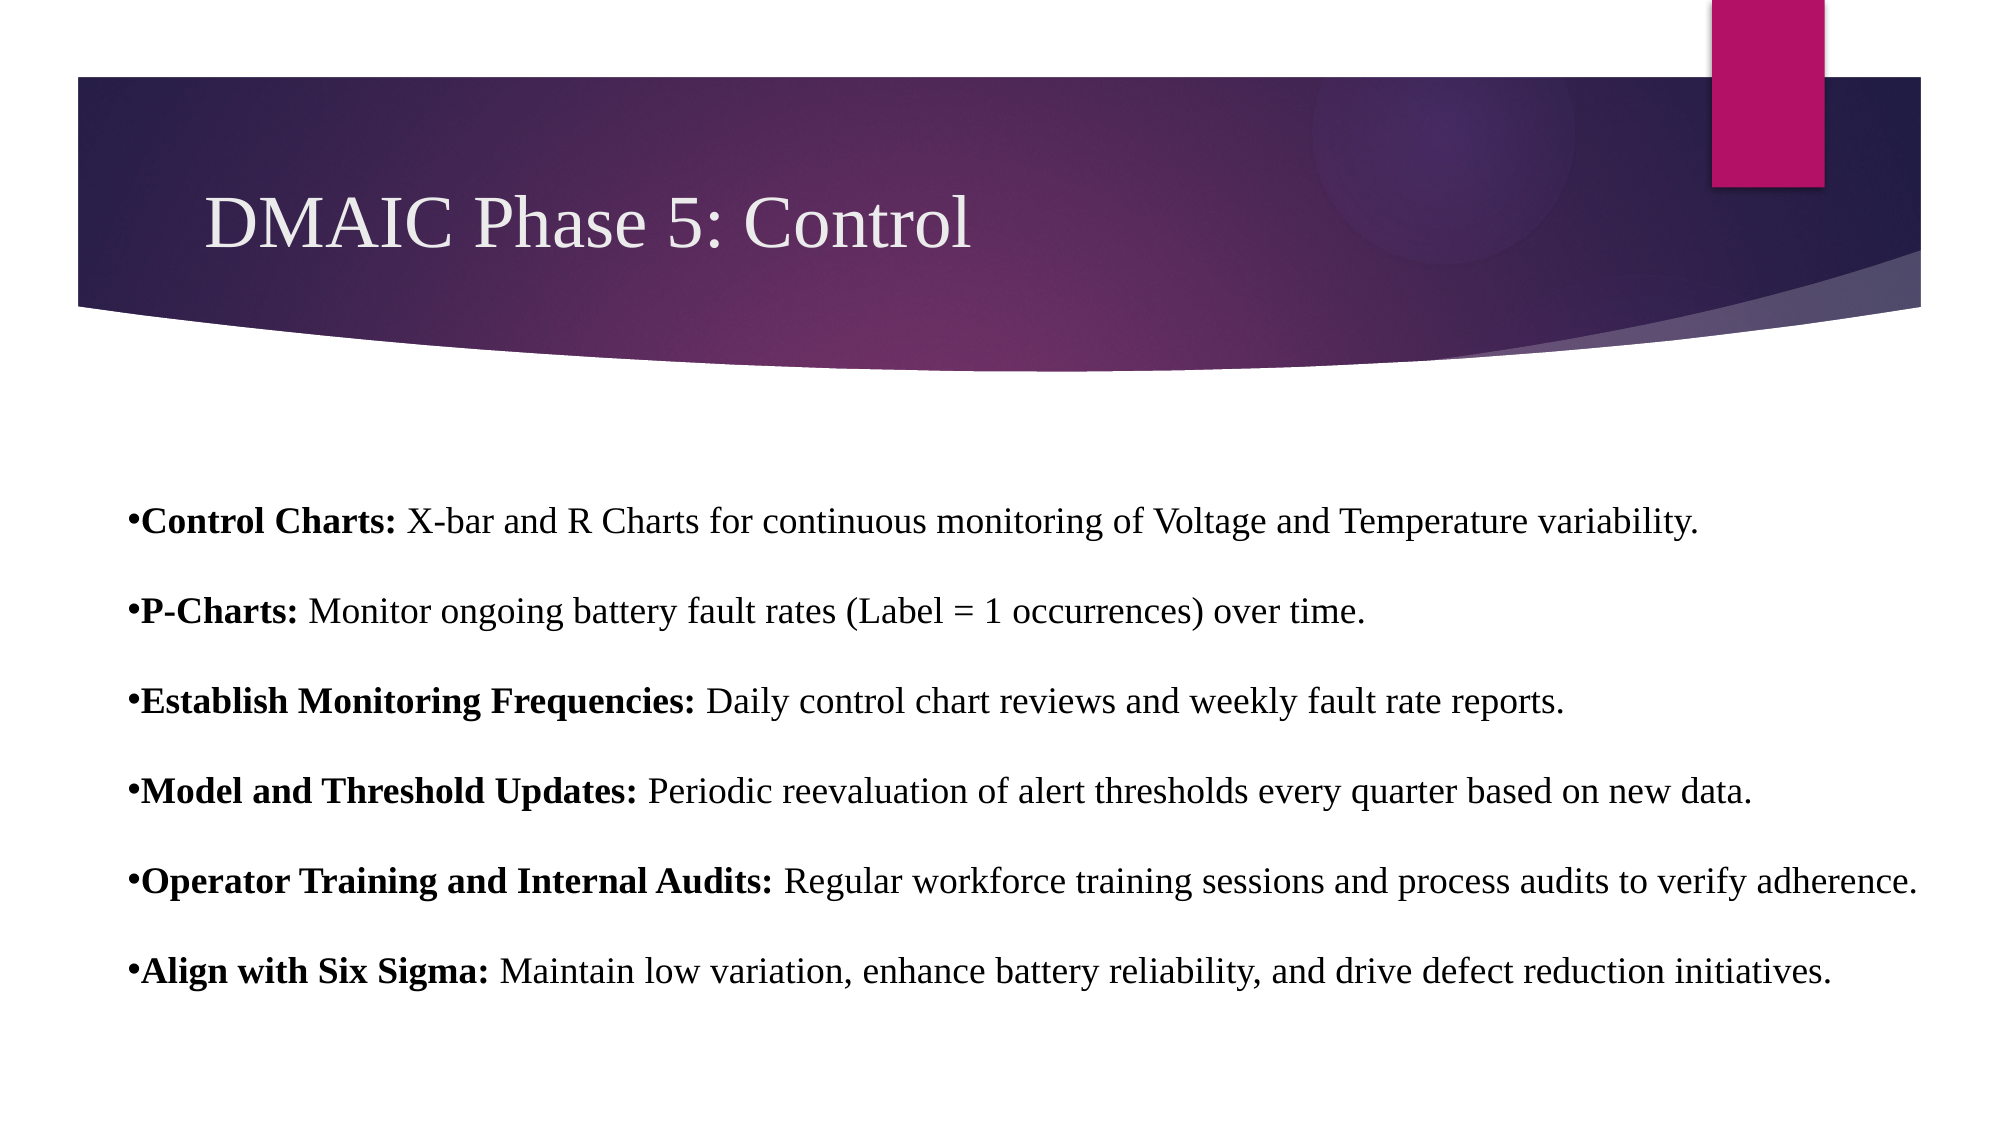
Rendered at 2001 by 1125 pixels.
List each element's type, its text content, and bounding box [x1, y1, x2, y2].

title DMAIC Phase 5: Control [189, 159, 1627, 276]
text_box Control Charts: X-bar and R Charts for continuous monitoring of Voltage and Temperature variability. P-Charts: Monitor ongoing battery fault rates (Label = 1 occurrences) over time. Establish Monitoring Frequencies: Daily control chart reviews and weekly fault rate reports. Model and Threshold Updates: Periodic reevaluation of alert thresholds every quarter based on new data. Operator Training and Internal Audits: Regular workforce training sessions and process audits to verify adherence. Align with Six Sigma: Maintain low variation, enhance battery reliability, and drive defect reduction initiatives. [112, 488, 1949, 999]
